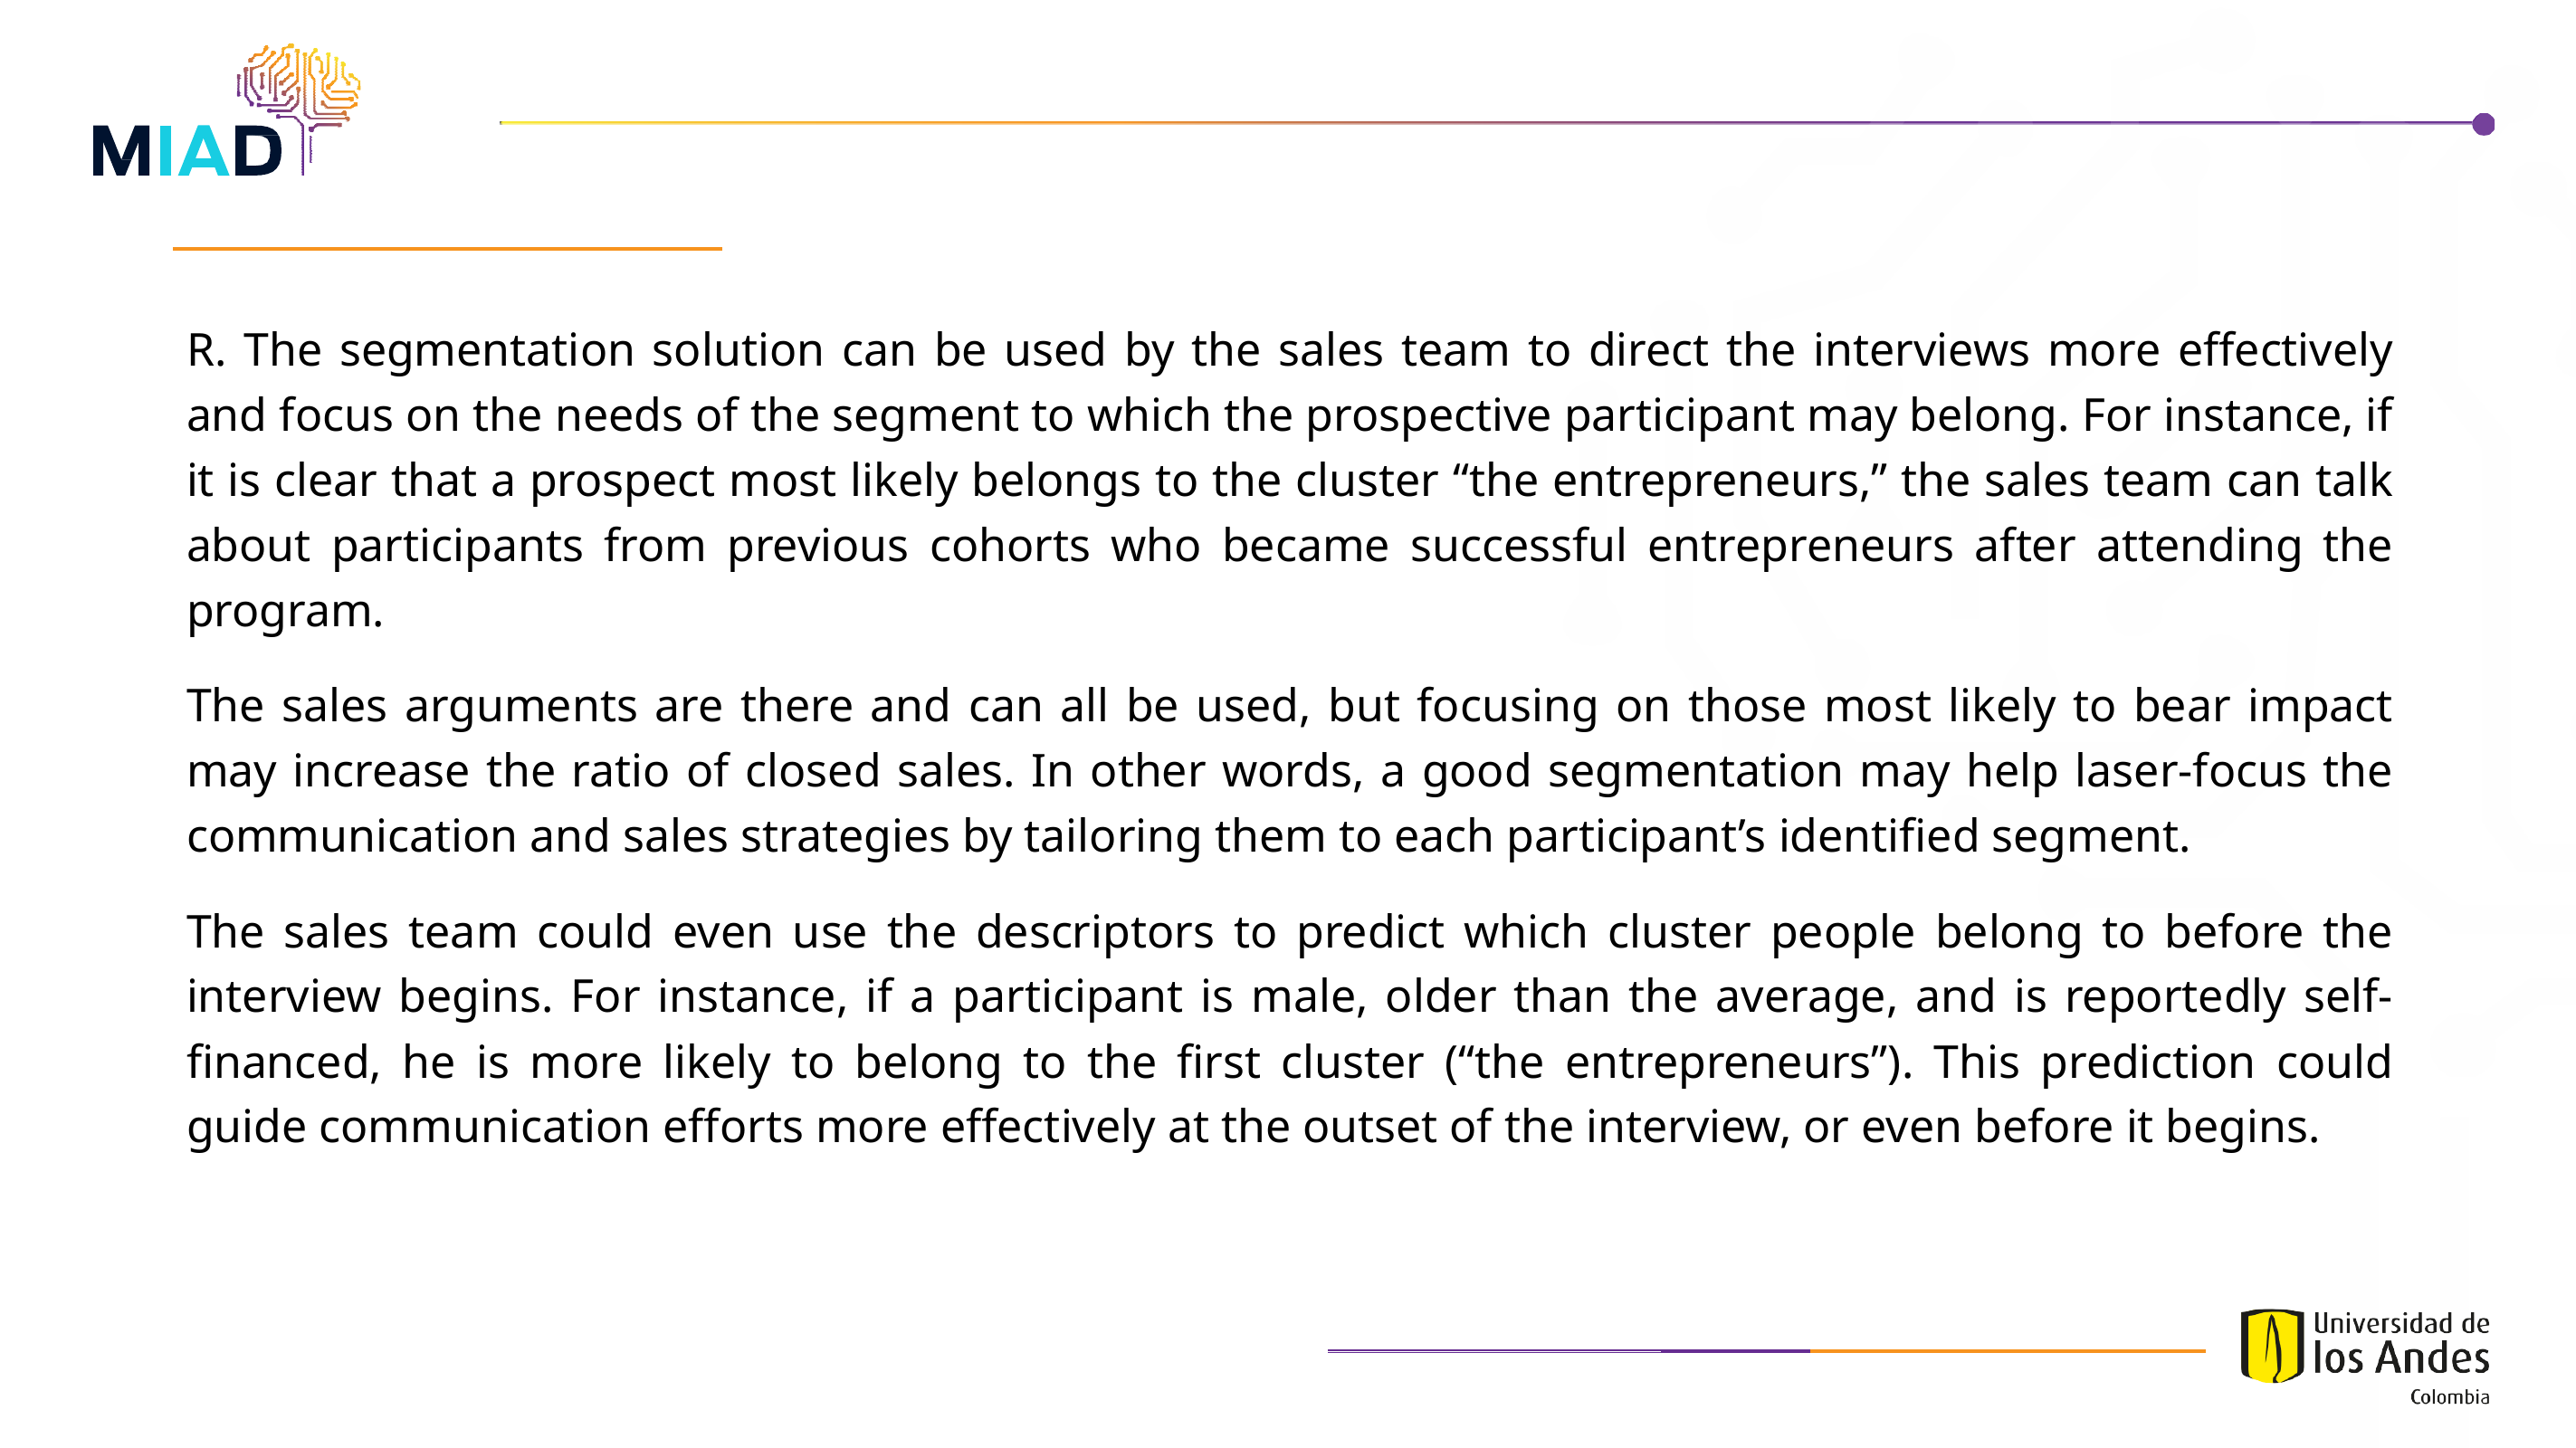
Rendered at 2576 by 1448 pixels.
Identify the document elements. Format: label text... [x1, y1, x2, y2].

text_box R. The segmentation solution can be used by the sales team to direct the interviews more effectively and focus on the needs of the segment to which the prospective participant may belong. For instance, if it is clear that a prospect most likely belongs to the cluster “the entrepreneurs,” the sales team can talk about participants from previous cohorts who became successful entrepreneurs after attending the program. The sales arguments are there and can all be used, but focusing on those most likely to bear impact may increase the ratio of closed sales. In other words, a good segmentation may help laser-focus the communication and sales strategies by tailoring them to each participant’s identified segment. The sales team could even use the descriptors to predict which cluster people belong to before the interview begins. For instance, if a participant is male, older than the average, and is reportedly self-financed, he is more likely to belong to the first cluster (“the entrepreneurs”). This prediction could guide communication efforts more effectively at the outset of the interview, or even before it begins. [173, 303, 2409, 1159]
text_box [500, 121, 1563, 125]
text_box [236, 43, 361, 176]
text_box [177, 125, 230, 176]
text_box [1563, 7, 2576, 1448]
text_box [93, 125, 150, 176]
